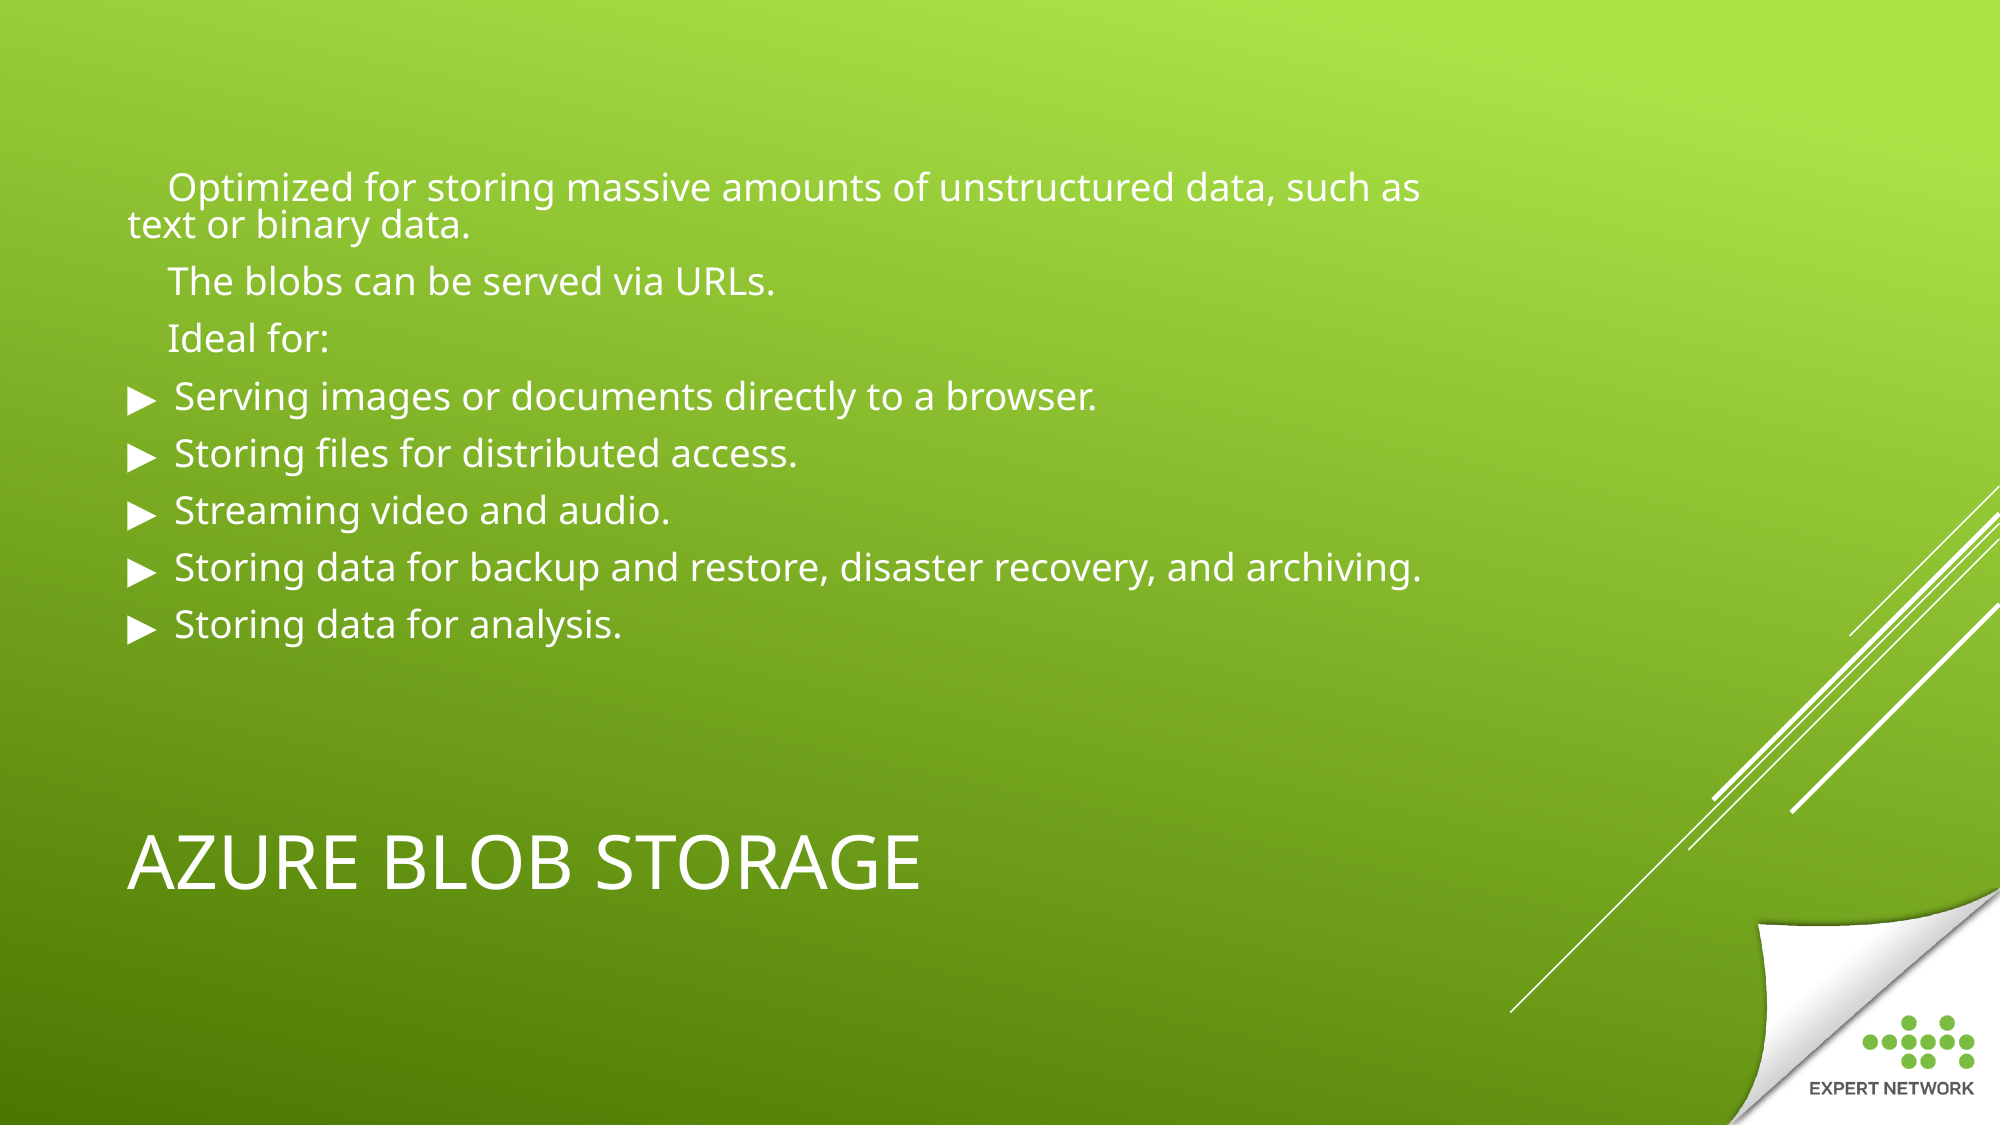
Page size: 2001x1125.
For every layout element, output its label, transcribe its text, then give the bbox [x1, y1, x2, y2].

title AZURE BLOB STORAGE [112, 736, 1513, 984]
list Optimized for storing massive amounts of unstructured data, such as text or binary data. The blobs can be served via URLs. Ideal for: Serving images or documents directly to a browser. Storing files for distributed access. Streaming video and audio. Storing data for backup and restore, disaster recovery, and archiving. Storing data for analysis. [112, 112, 1513, 706]
picture [1727, 888, 2000, 1125]
